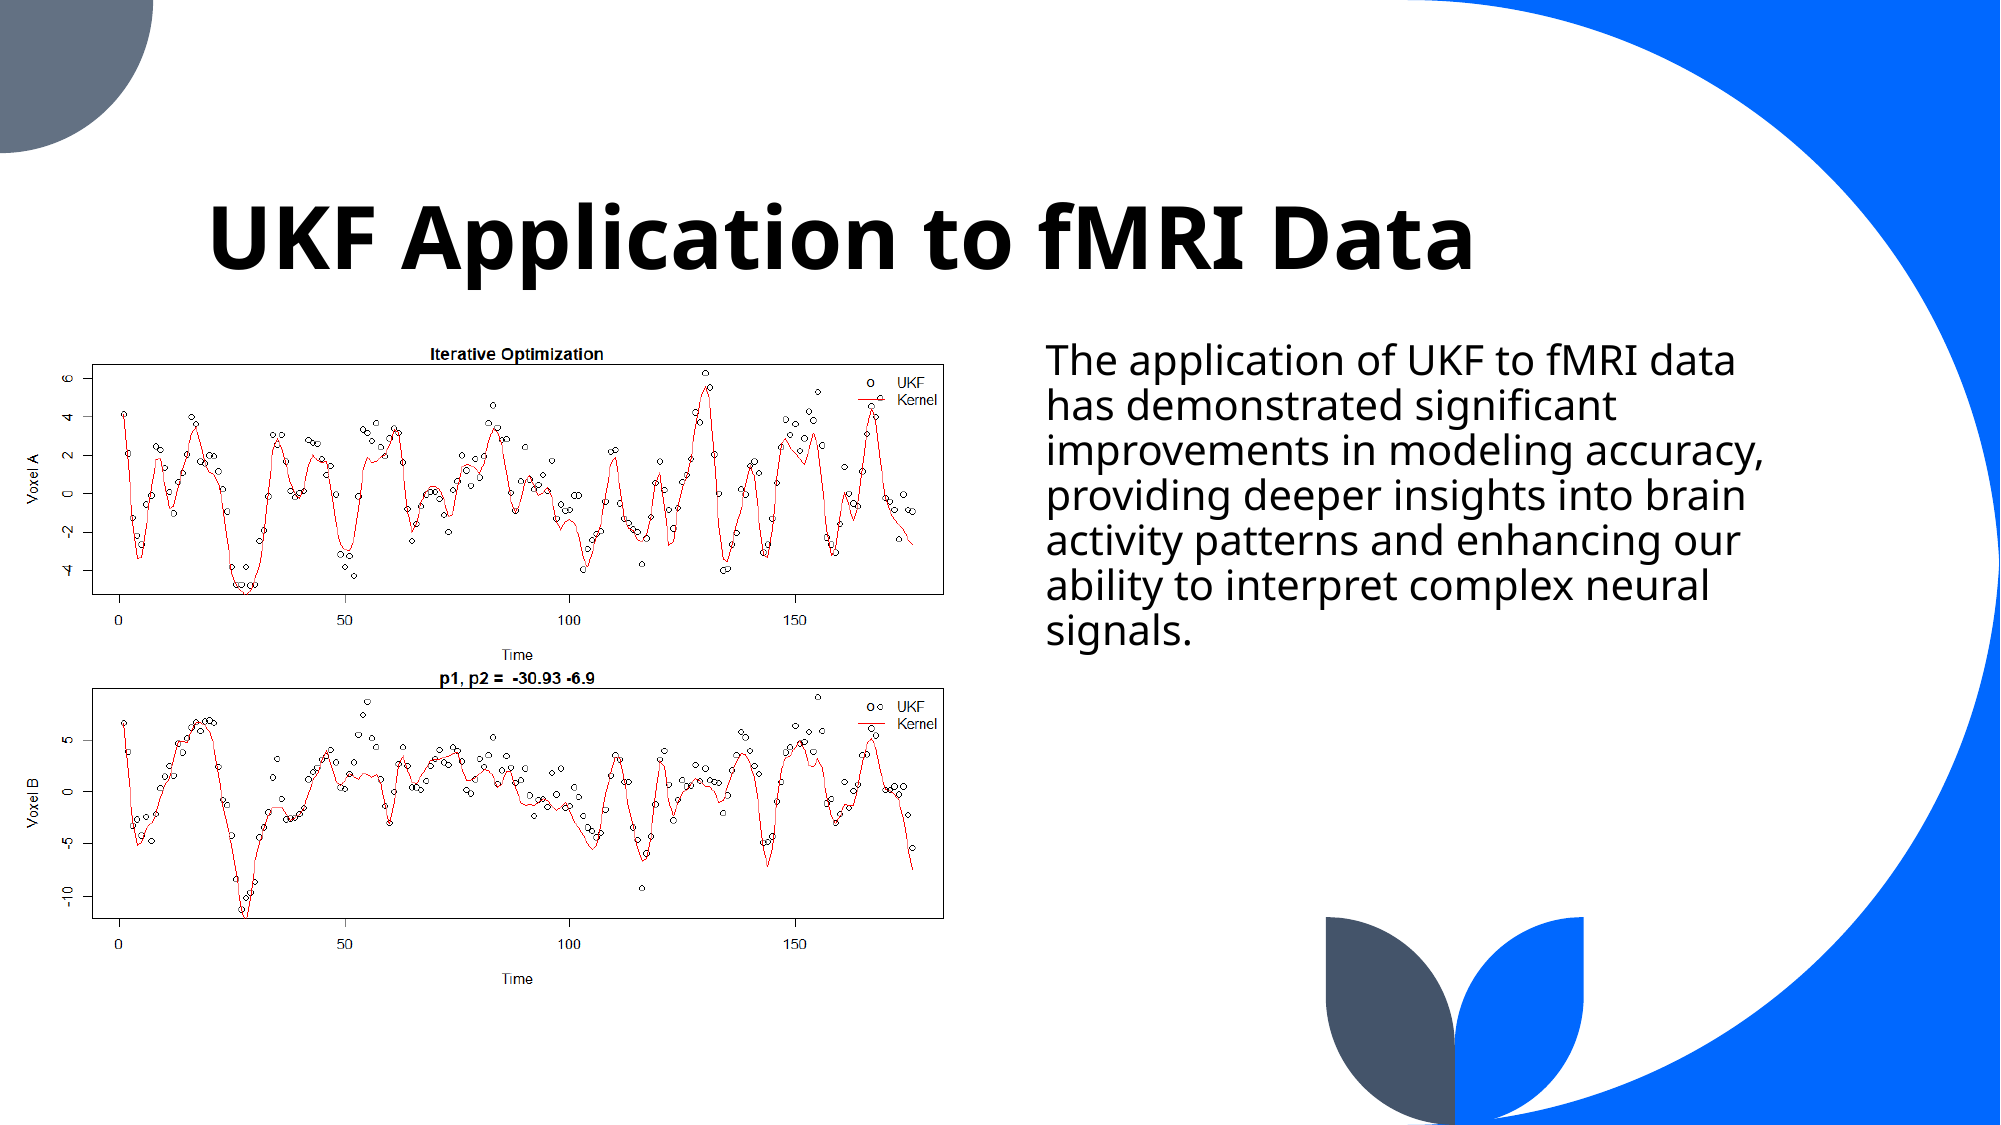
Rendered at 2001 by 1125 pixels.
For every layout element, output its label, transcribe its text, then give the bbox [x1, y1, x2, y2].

list The application of UKF to fMRI data has demonstrated significant improvements in modeling accuracy, providing deeper insights into brain activity patterns and enhancing our ability to interpret complex neural signals. [1030, 332, 1796, 879]
title UKF Application to fMRI Data [191, 22, 1767, 294]
picture [15, 342, 957, 990]
